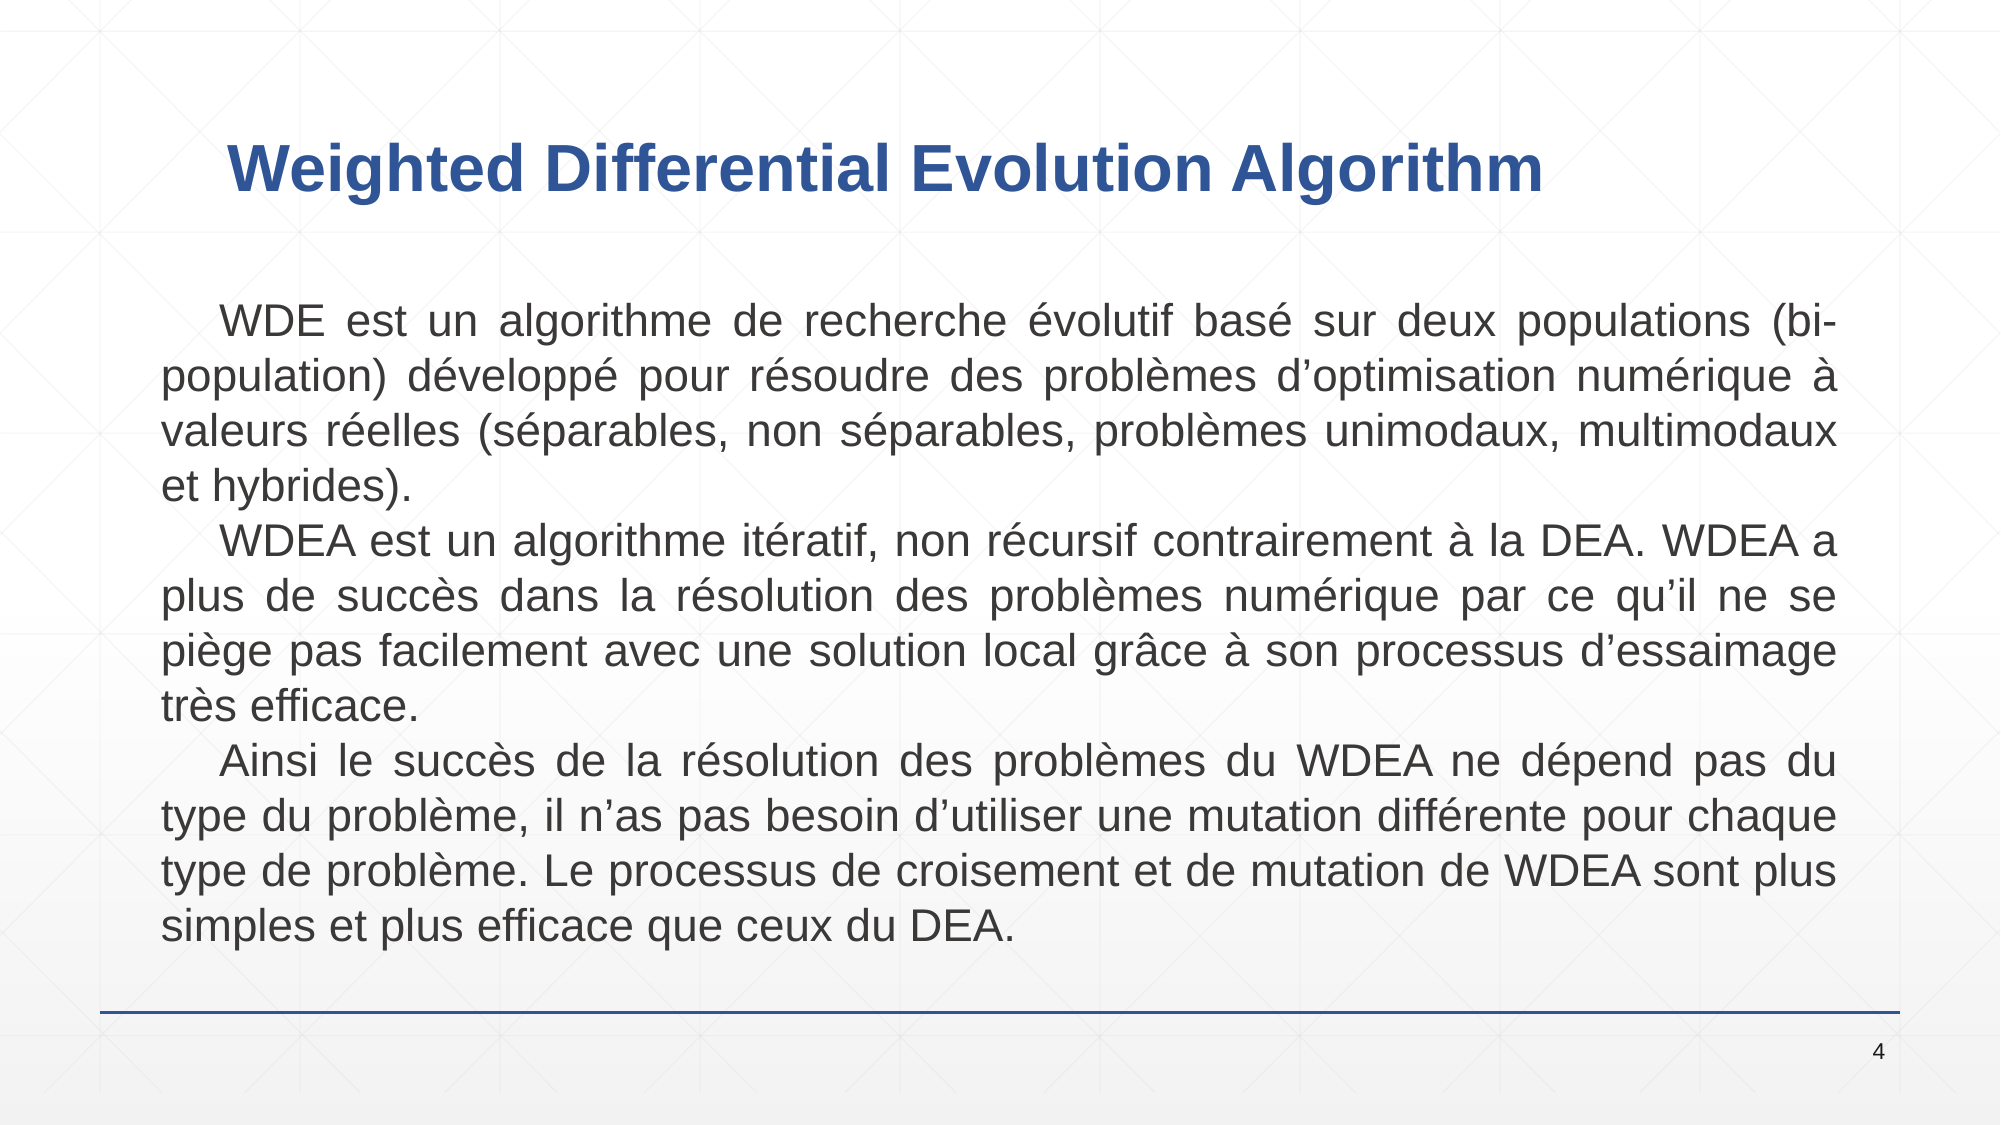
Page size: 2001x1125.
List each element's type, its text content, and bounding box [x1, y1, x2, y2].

slide_number 4 [1749, 1031, 1901, 1069]
text_box WDE est un algorithme de recherche évolutif basé sur deux populations (bi-population) développé pour résoudre des problèmes d’optimisation numérique à valeurs réelles (séparables, non séparables, problèmes unimodaux, multimodaux et hybrides). WDEA est un algorithme itératif, non récursif contrairement à la DEA. WDEA a plus de succès dans la résolution des problèmes numérique par ce qu’il ne se piège pas facilement avec une solution local grâce à son processus d’essaimage très efficace. Ainsi le succès de la résolution des problèmes du WDEA ne dépend pas du type du problème, il n’as pas besoin d’utiliser une mutation différente pour chaque type de problème. Le processus de croisement et de mutation de WDEA sont plus simples et plus efficace que ceux du DEA. [146, 282, 1854, 1018]
title Weighted Differential Evolution Algorithm [212, 26, 1788, 214]
